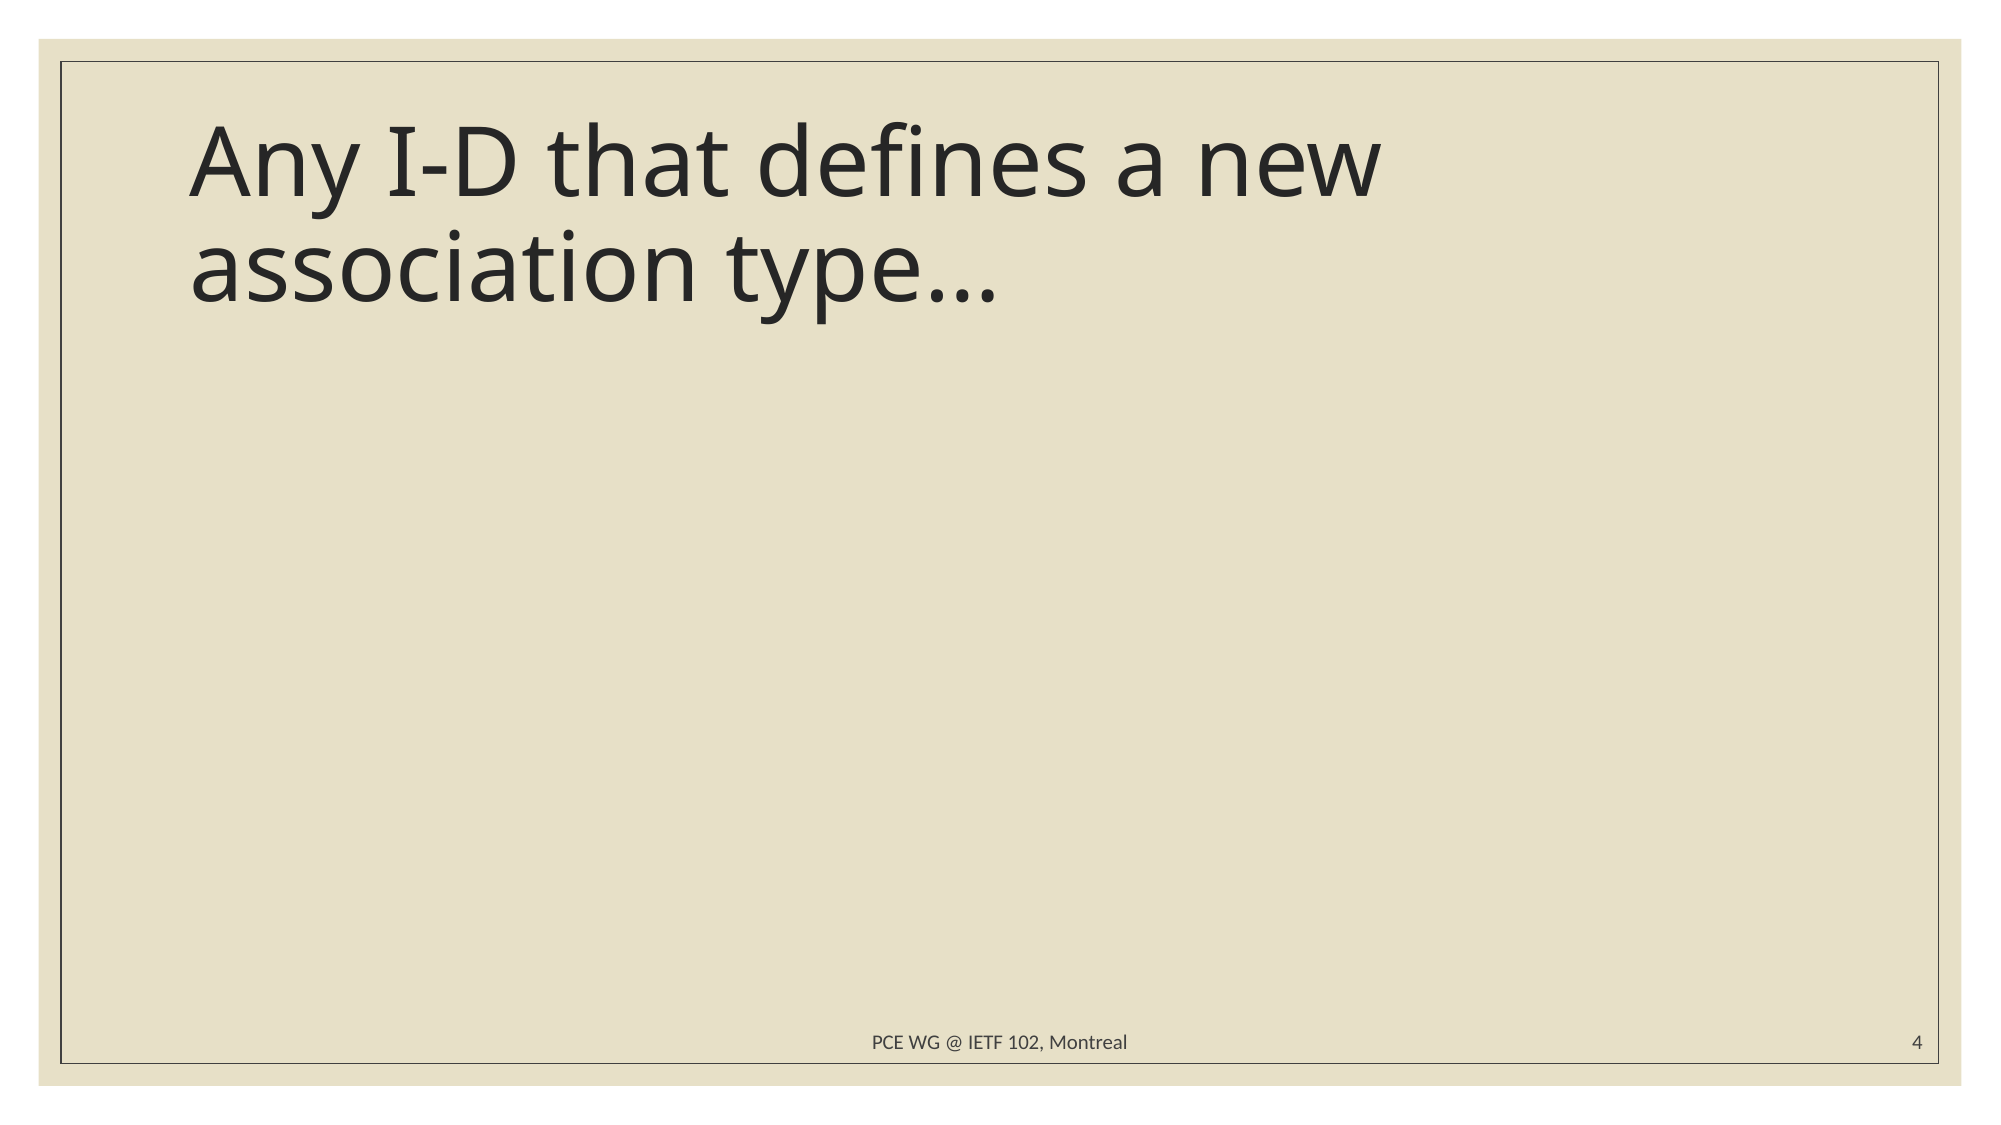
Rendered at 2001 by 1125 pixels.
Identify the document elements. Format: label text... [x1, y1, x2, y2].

slide_number 4 [1697, 1019, 1938, 1062]
title Any I-D that defines a new association type… [174, 105, 1825, 331]
footer PCE WG @ IETF 102, Montreal [572, 1019, 1428, 1062]
